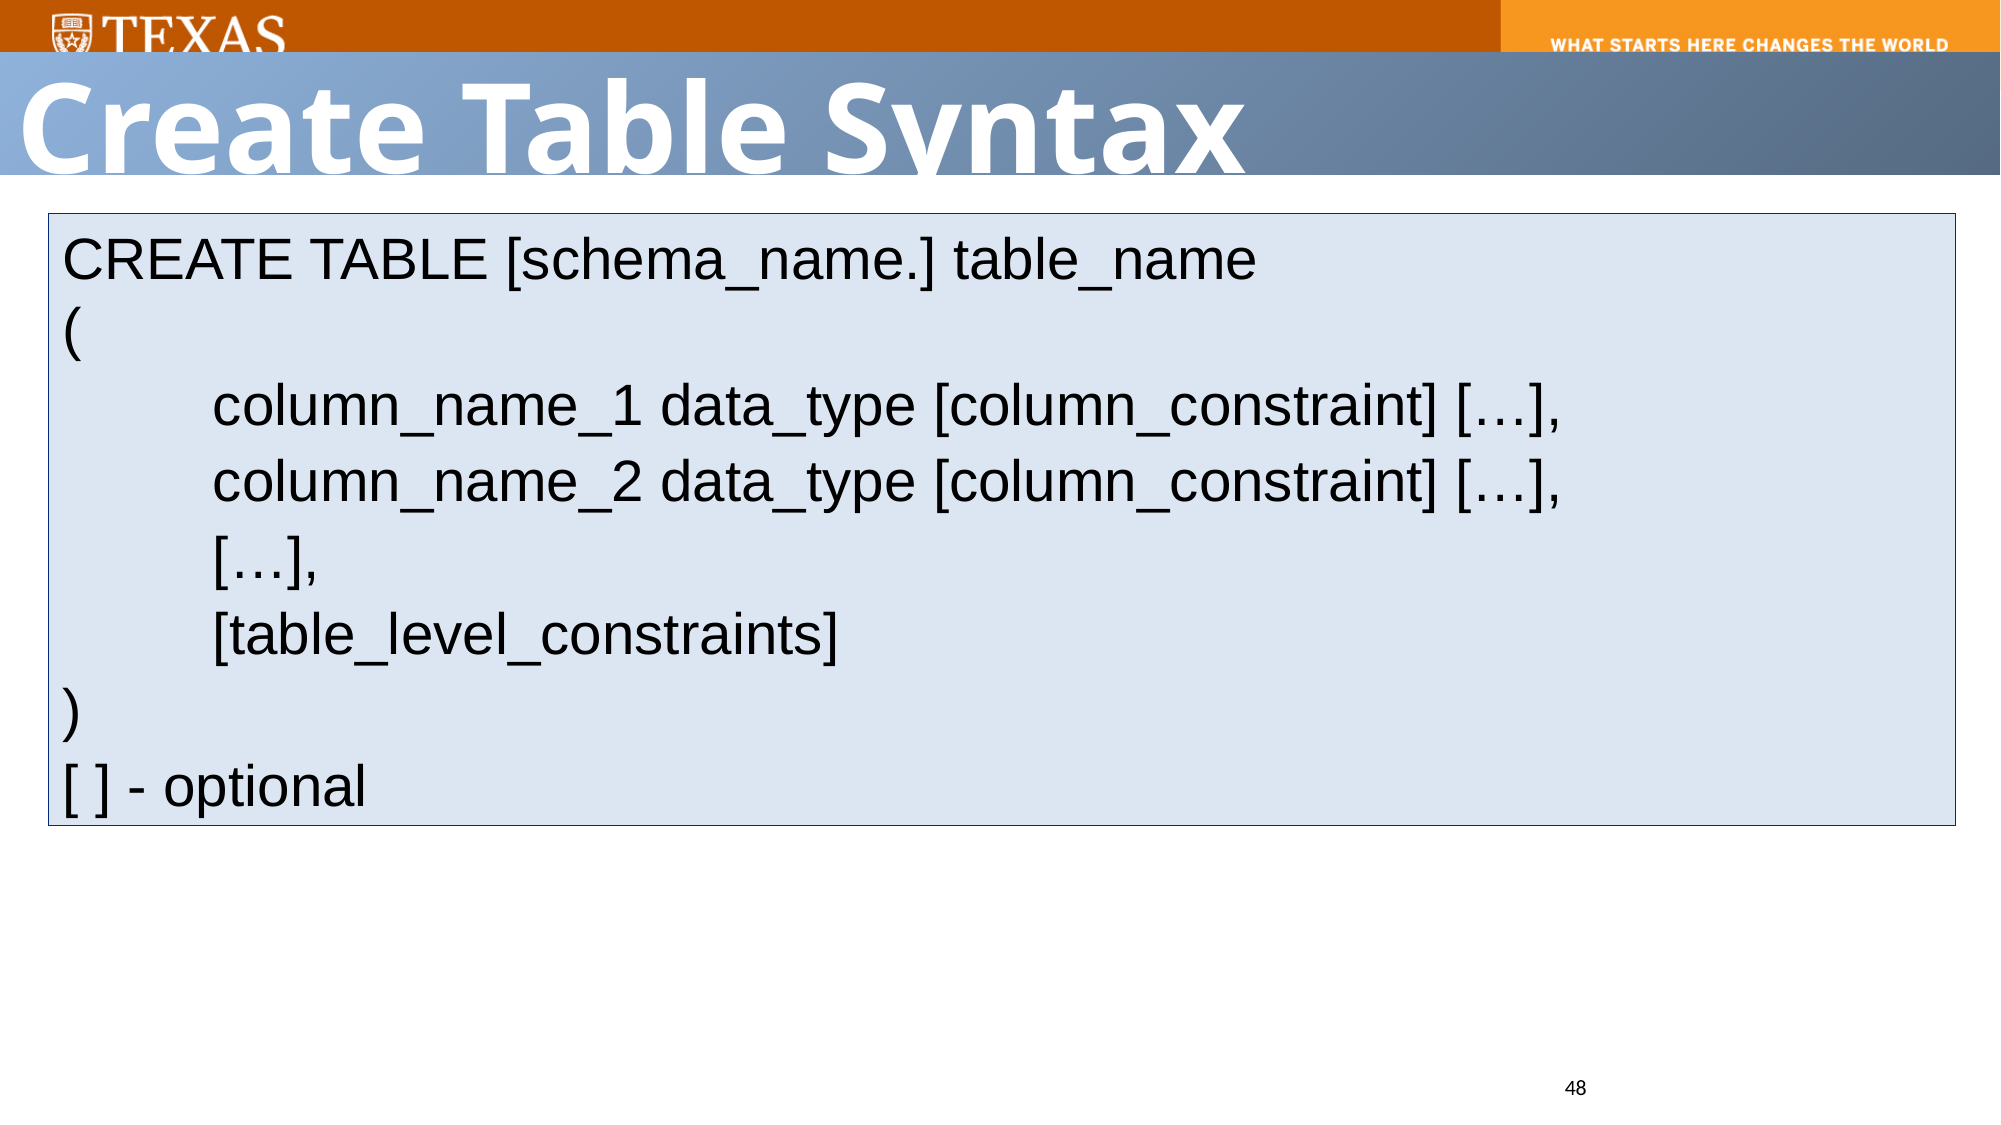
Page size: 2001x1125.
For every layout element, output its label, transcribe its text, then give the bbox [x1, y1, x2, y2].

text_box CREATE TABLE [schema_name.] table_name ( column_name_1 data_type [column_constraint] […], column_name_2 data_type [column_constraint] […], […], [table_level_constraints] ) [ ] - optional [48, 213, 1956, 826]
picture [0, 0, 2001, 1125]
text_box Create Table Syntax [2, 40, 2000, 206]
slide_number 48 [1550, 1066, 2000, 1125]
